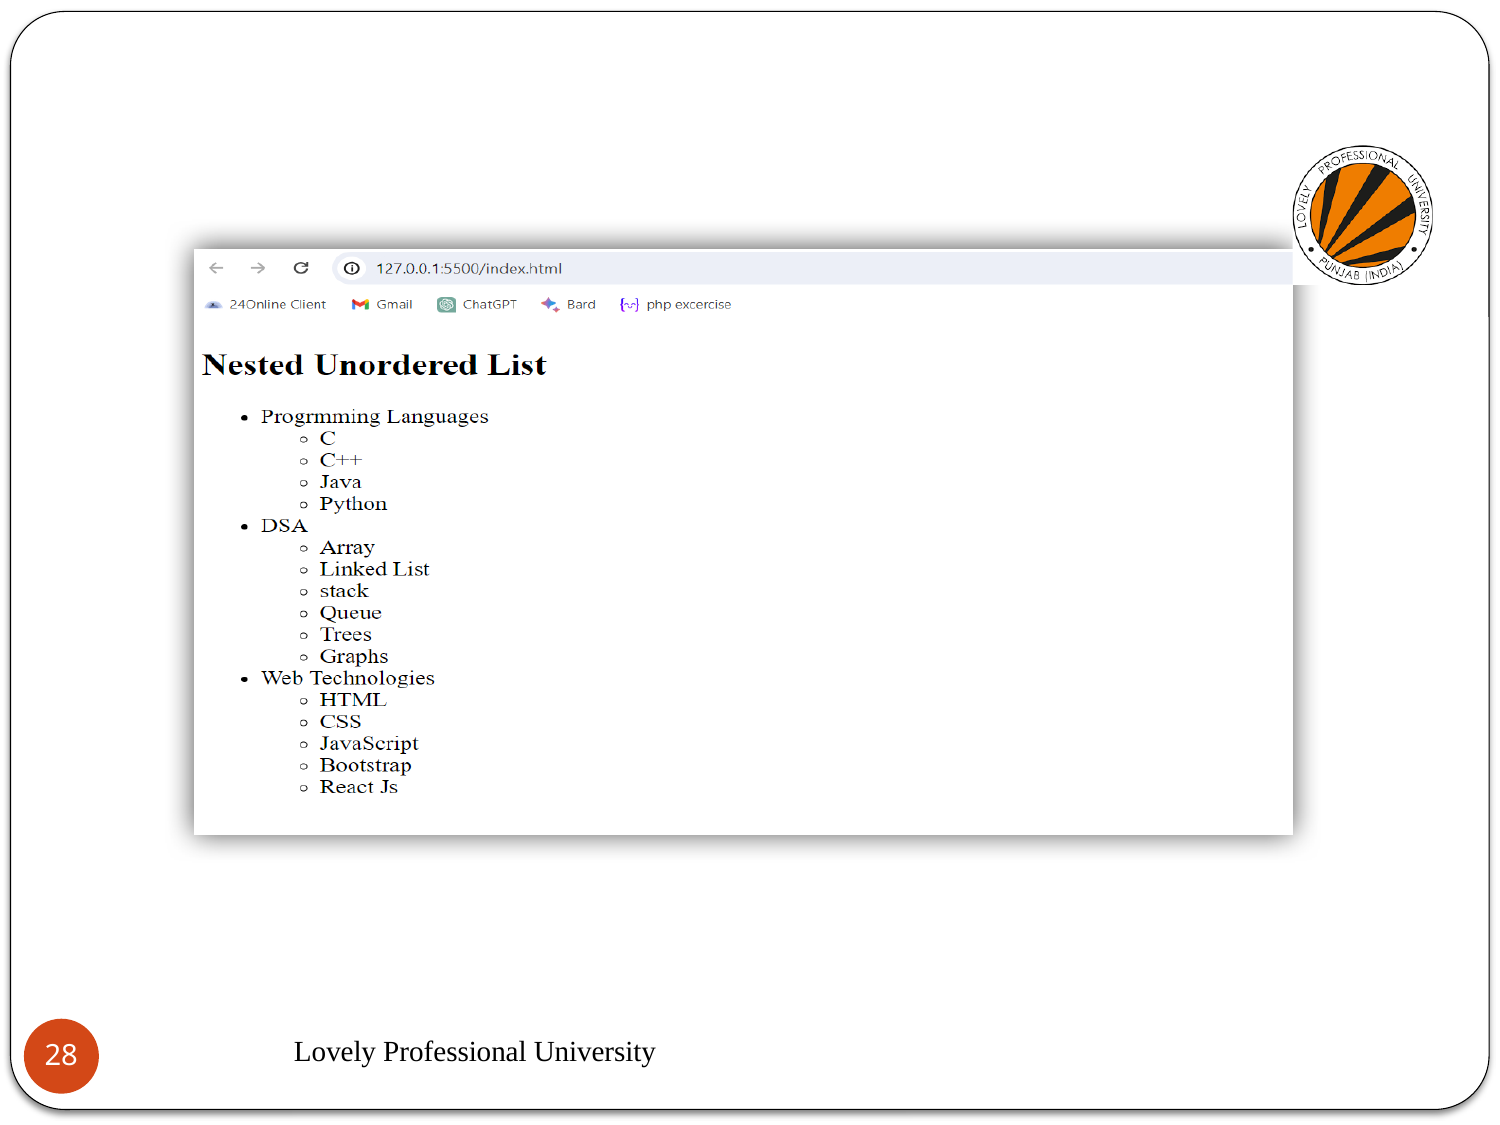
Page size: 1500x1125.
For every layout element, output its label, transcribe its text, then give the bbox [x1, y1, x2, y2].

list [194, 248, 1293, 836]
picture [1292, 139, 1433, 285]
slide_number 28 [23, 1018, 99, 1094]
footer Lovely Professional University [150, 1012, 800, 1088]
